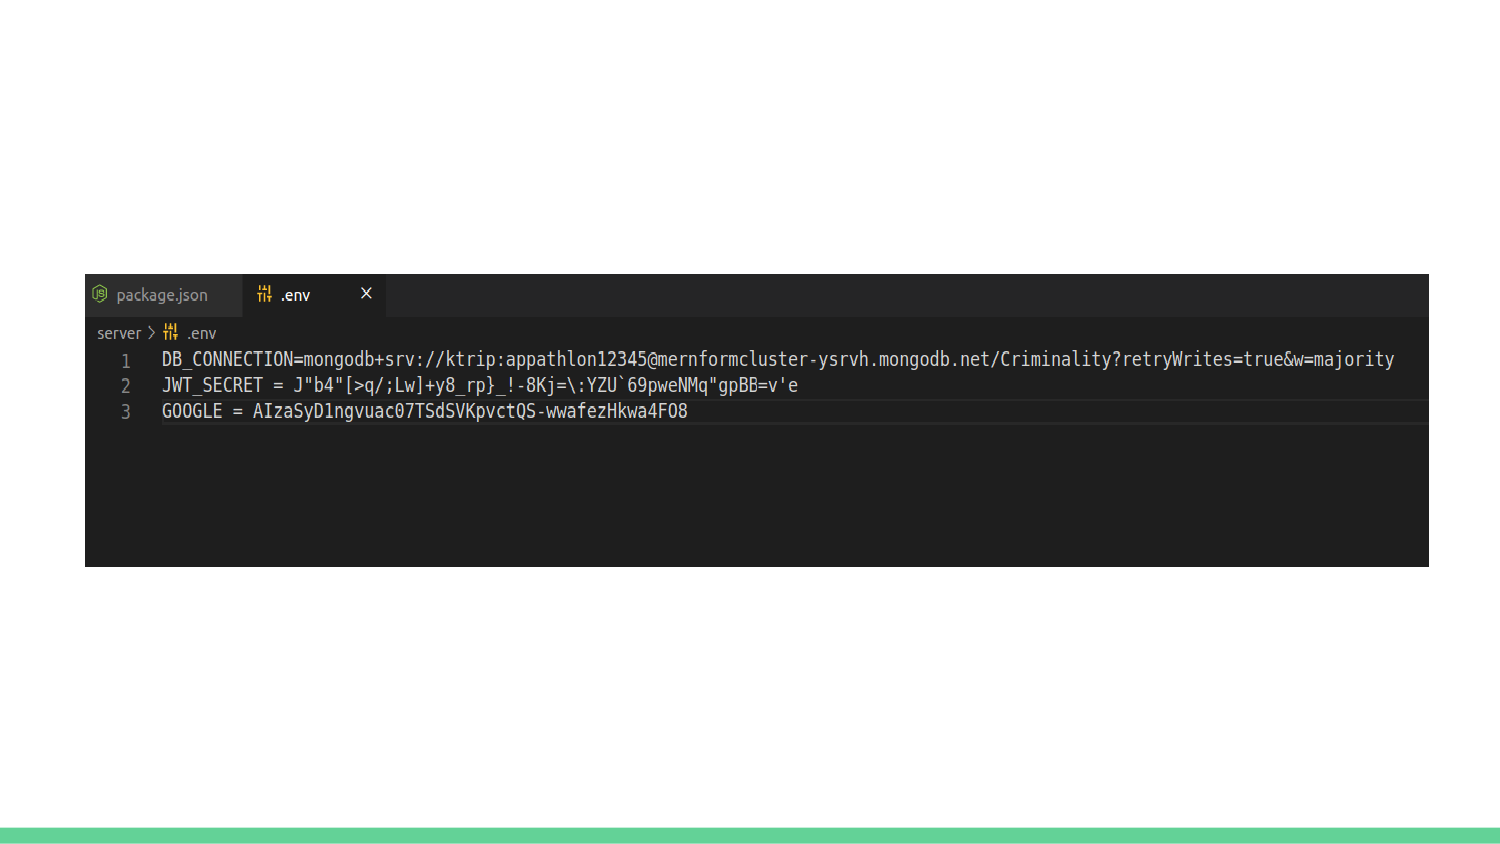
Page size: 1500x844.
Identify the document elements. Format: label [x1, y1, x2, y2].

picture [85, 274, 1429, 567]
